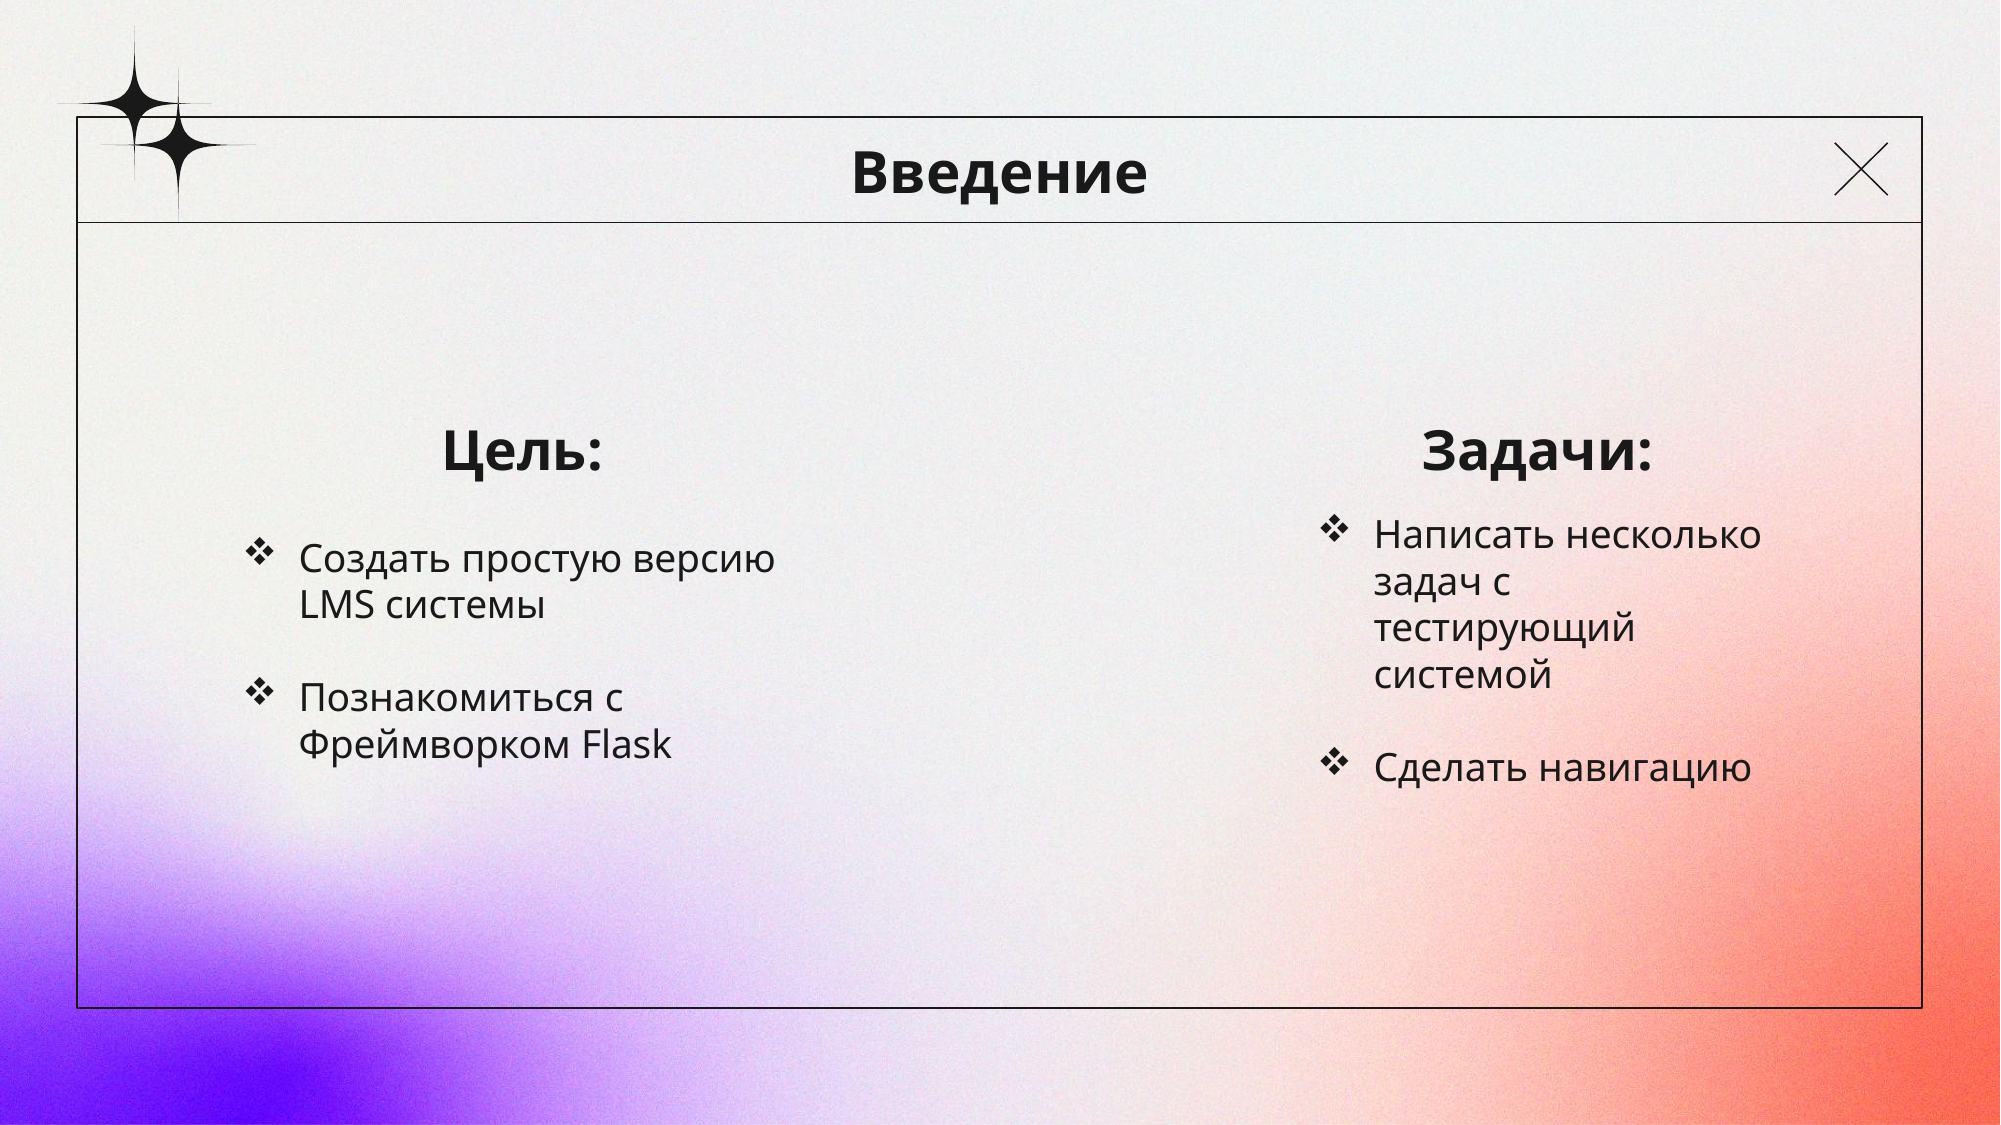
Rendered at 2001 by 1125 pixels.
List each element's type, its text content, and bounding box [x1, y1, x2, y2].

subtitle Написать несколько задач с тестирующий системой Сделать навигацию [1279, 538, 1796, 761]
picture [0, 0, 2000, 1125]
title Введение [77, 116, 1923, 223]
title Задачи: [1236, 409, 1839, 486]
subtitle Создать простую версию LMS системы Познакомиться с Фреймворком Flask [204, 505, 831, 795]
title Цель: [228, 409, 831, 486]
